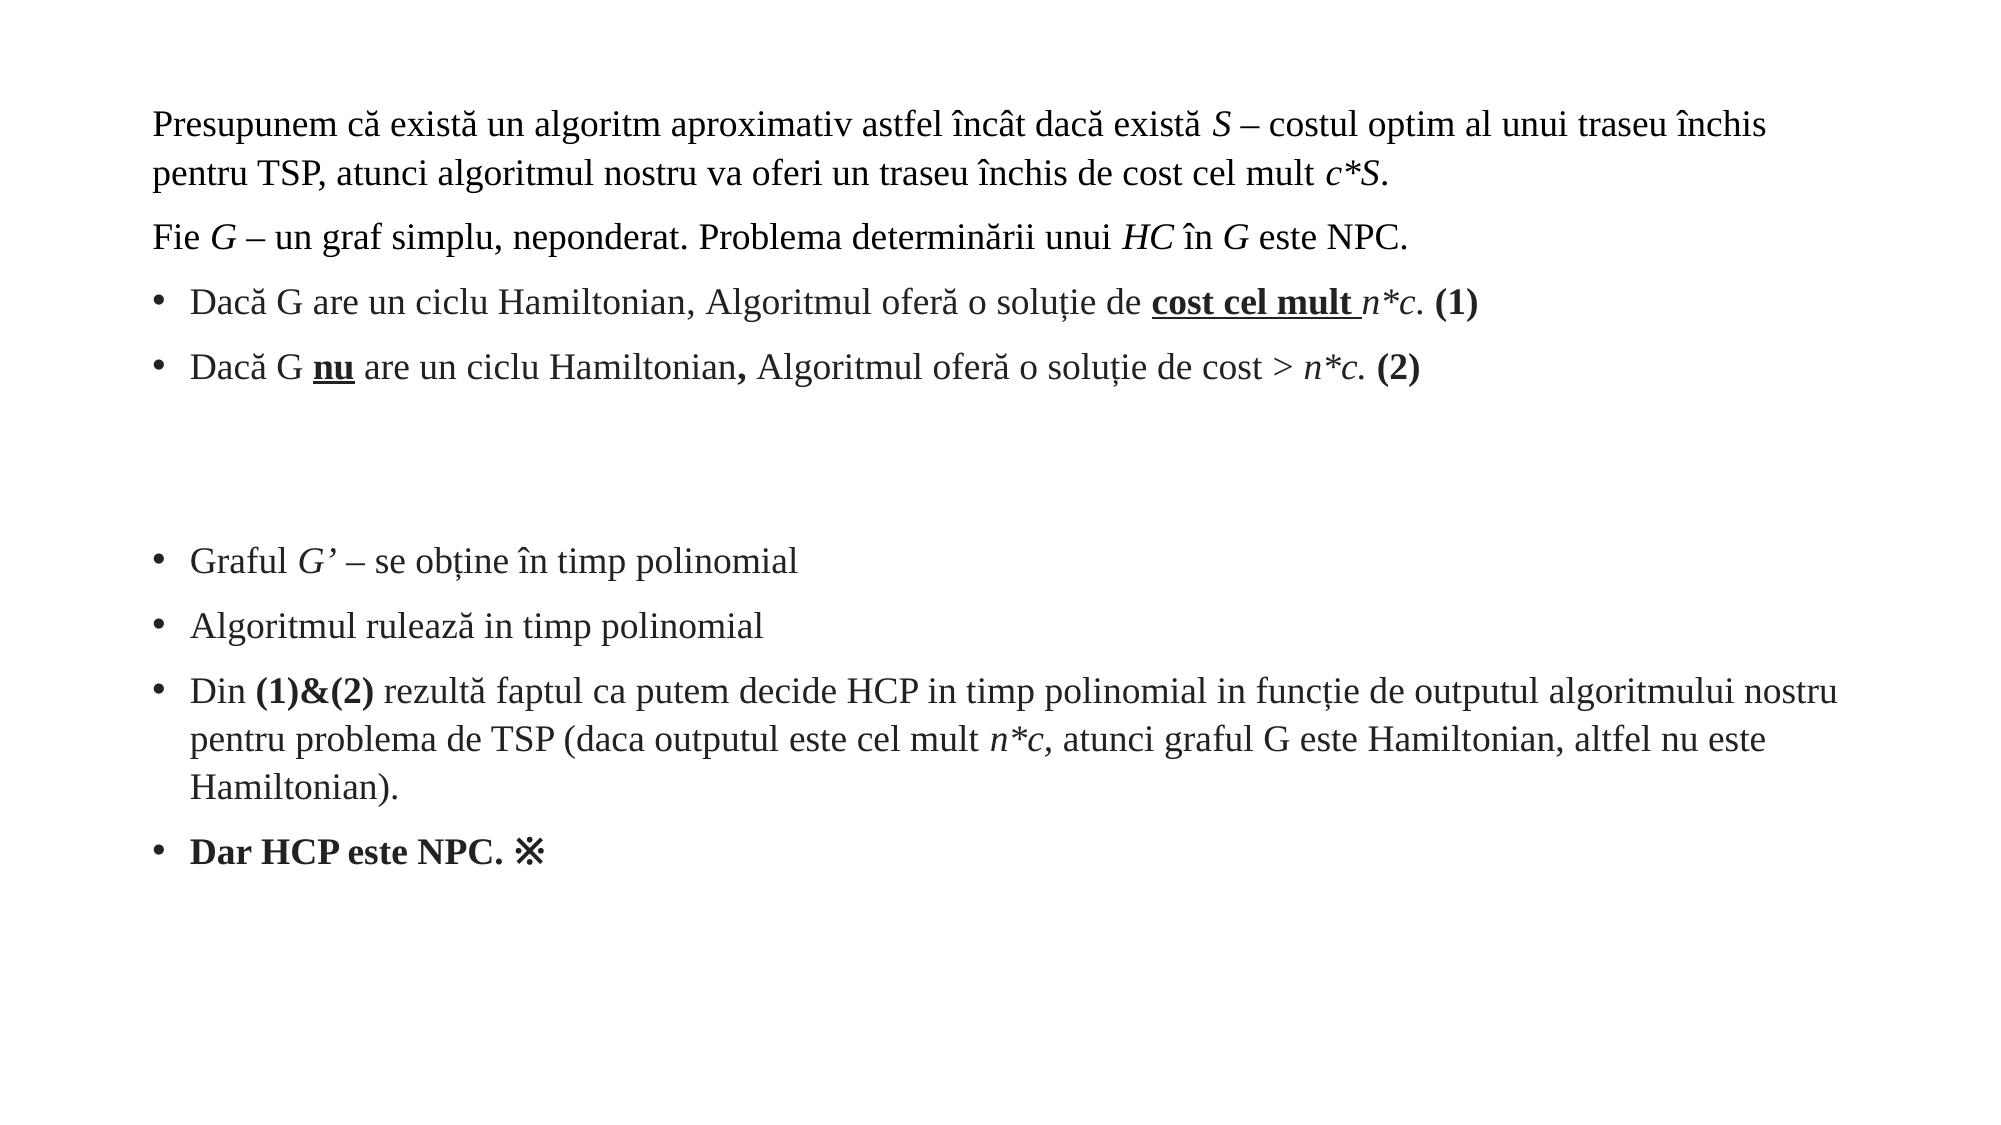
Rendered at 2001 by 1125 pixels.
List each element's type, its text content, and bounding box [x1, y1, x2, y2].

list Presupunem că există un algoritm aproximativ astfel încât dacă există S – costul optim al unui traseu închis pentru TSP, atunci algoritmul nostru va oferi un traseu închis de cost cel mult c*S. Fie G – un graf simplu, neponderat. Problema determinării unui HC în G este NPC. Dacă G are un ciclu Hamiltonian, Algoritmul oferă o soluție de cost cel mult n*c. (1) Dacă G nu are un ciclu Hamiltonian, Algoritmul oferă o soluție de cost > n*c. (2) Graful G’ – se obține în timp polinomial Algoritmul rulează in timp polinomial Din (1)&(2) rezultă faptul ca putem decide HCP in timp polinomial in funcție de outputul algoritmului nostru pentru problema de TSP (daca outputul este cel mult n*c, atunci graful G este Hamiltonian, altfel nu este Hamiltonian). Dar HCP este NPC. ※ [137, 88, 1863, 1014]
